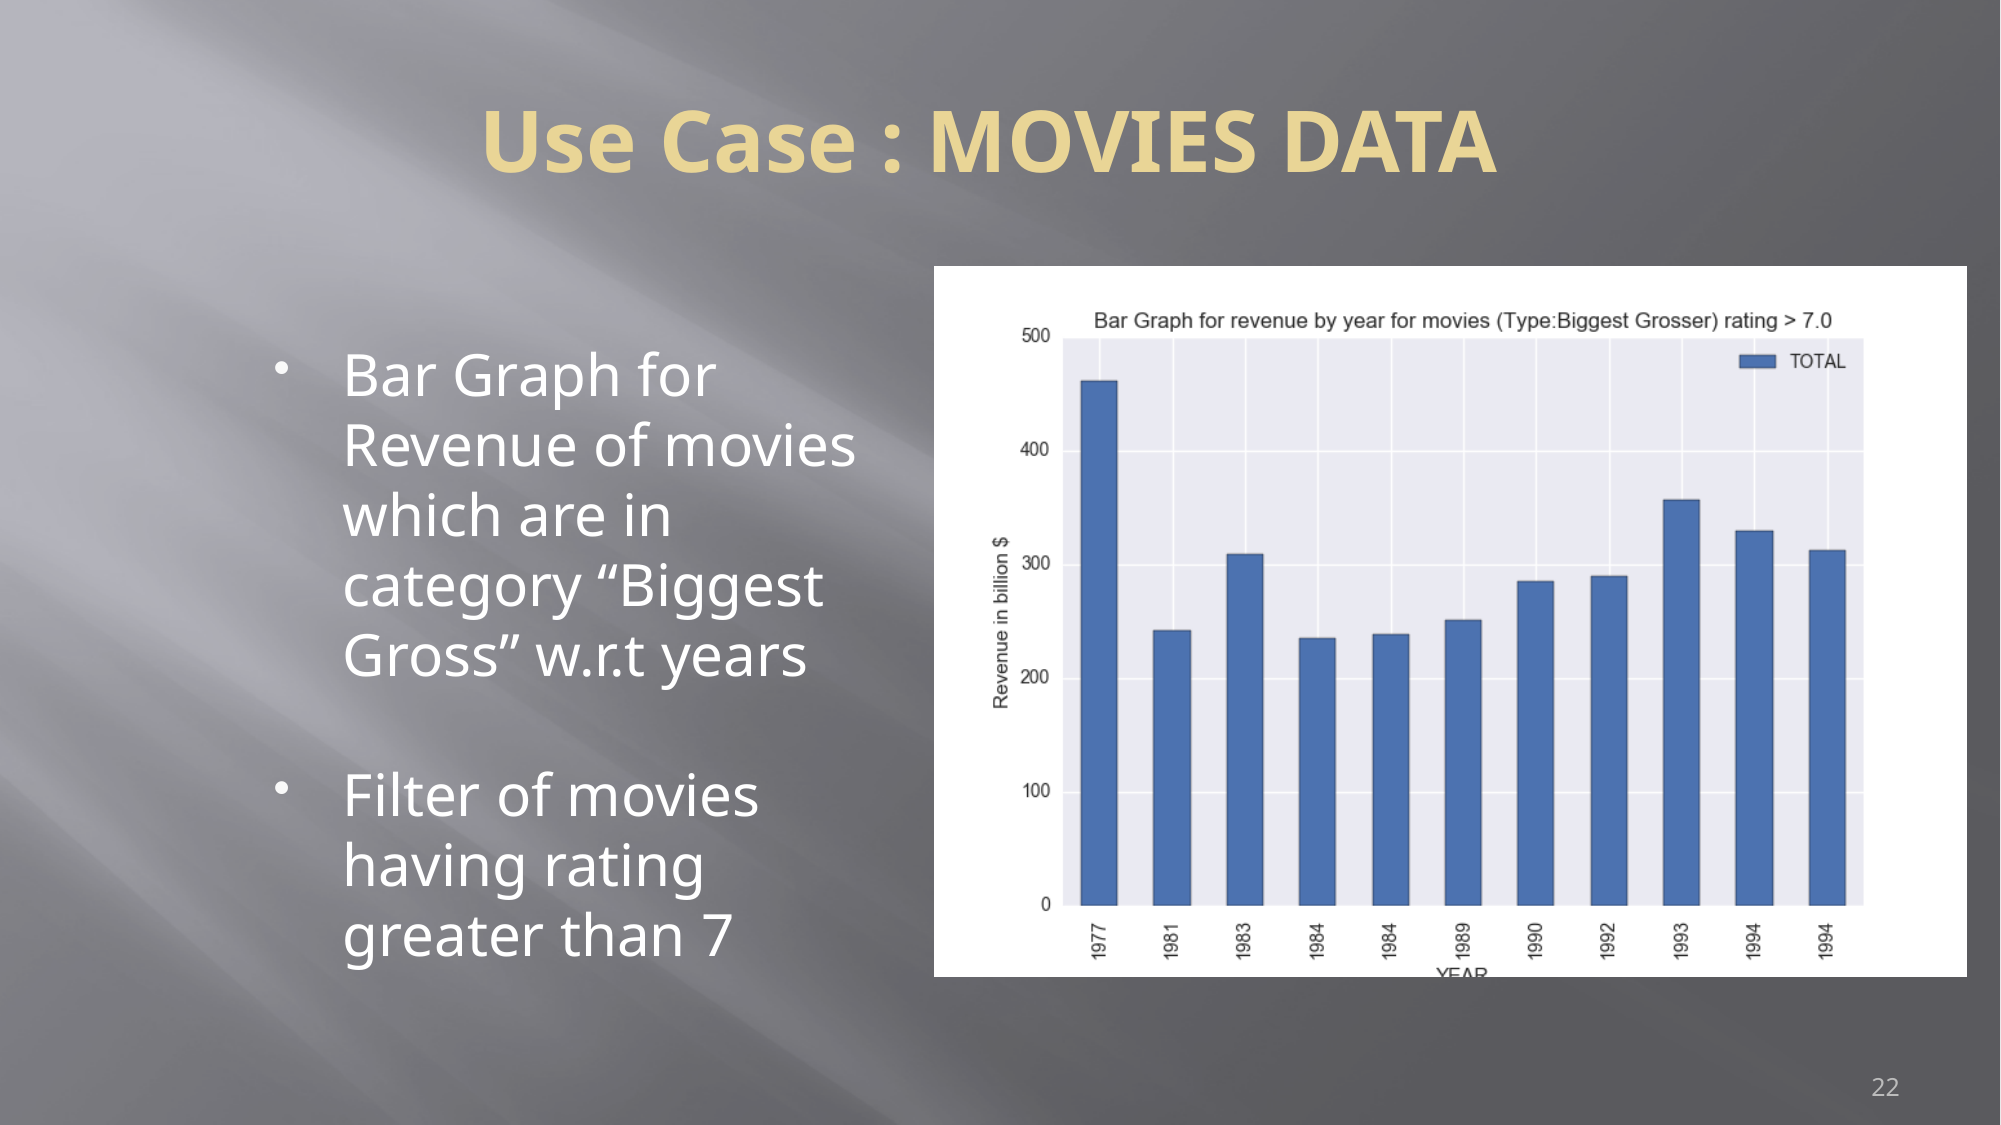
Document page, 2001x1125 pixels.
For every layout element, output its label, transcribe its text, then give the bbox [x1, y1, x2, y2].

text_box Use Case : MOVIES DATA [99, 45, 1900, 233]
text_box Bar Graph for Revenue of movies which are in category “Biggest Gross” w.r.t years Filter of movies having rating greater than 7 [238, 330, 929, 897]
text_box <number> [1733, 1052, 1900, 1113]
picture [0, 0, 2001, 1125]
